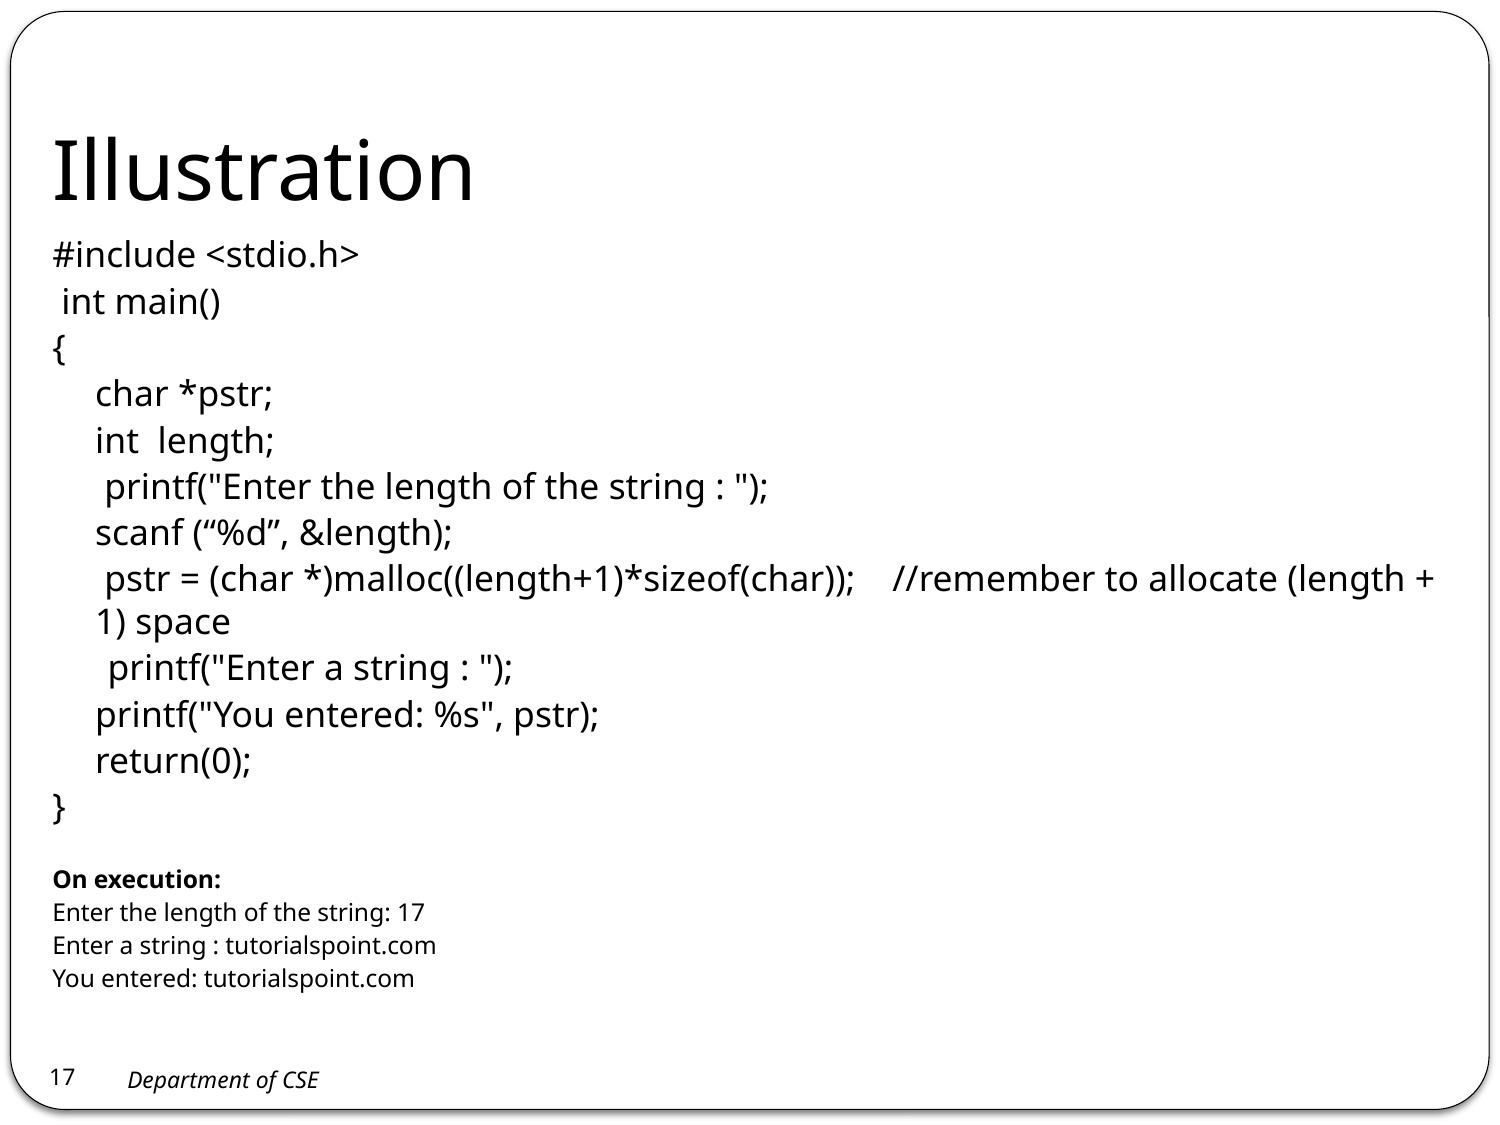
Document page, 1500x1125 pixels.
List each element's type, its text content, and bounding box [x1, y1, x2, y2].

footer Department of CSE [112, 1062, 763, 1100]
slide_number 17 [24, 1050, 100, 1107]
title Illustration [37, 45, 1463, 224]
list #include <stdio.h> int main() { char *pstr; int length; printf("Enter the length of the string : "); scanf (“%d”, &length); pstr = (char *)malloc((length+1)*sizeof(char)); //remember to allocate (length + 1) space printf("Enter a string : "); printf("You entered: %s", pstr); return(0); } On execution: Enter the length of the string: 17 Enter a string : tutorialspoint.com You entered: tutorialspoint.com [37, 224, 1463, 1013]
